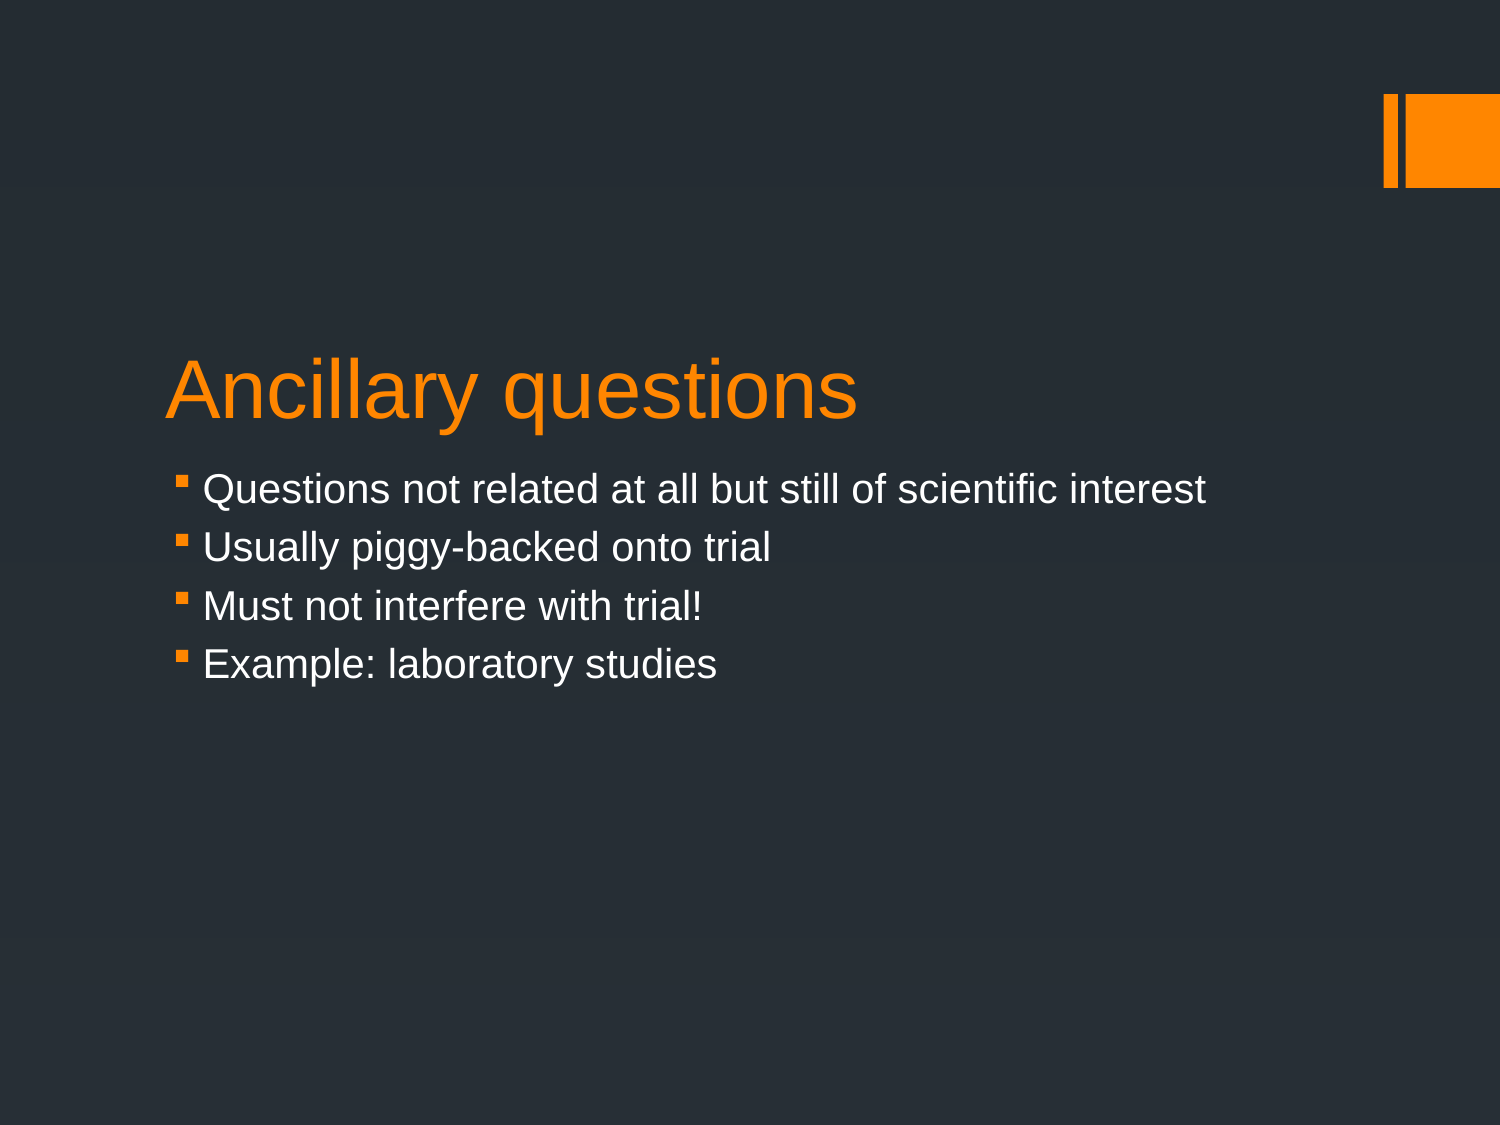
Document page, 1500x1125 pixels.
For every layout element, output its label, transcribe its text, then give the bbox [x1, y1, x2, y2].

title Ancillary questions [150, 253, 1350, 443]
list Questions not related at all but still of scientific interest Usually piggy-backed onto trial Must not interfere with trial! Example: laboratory studies [150, 454, 1350, 1035]
